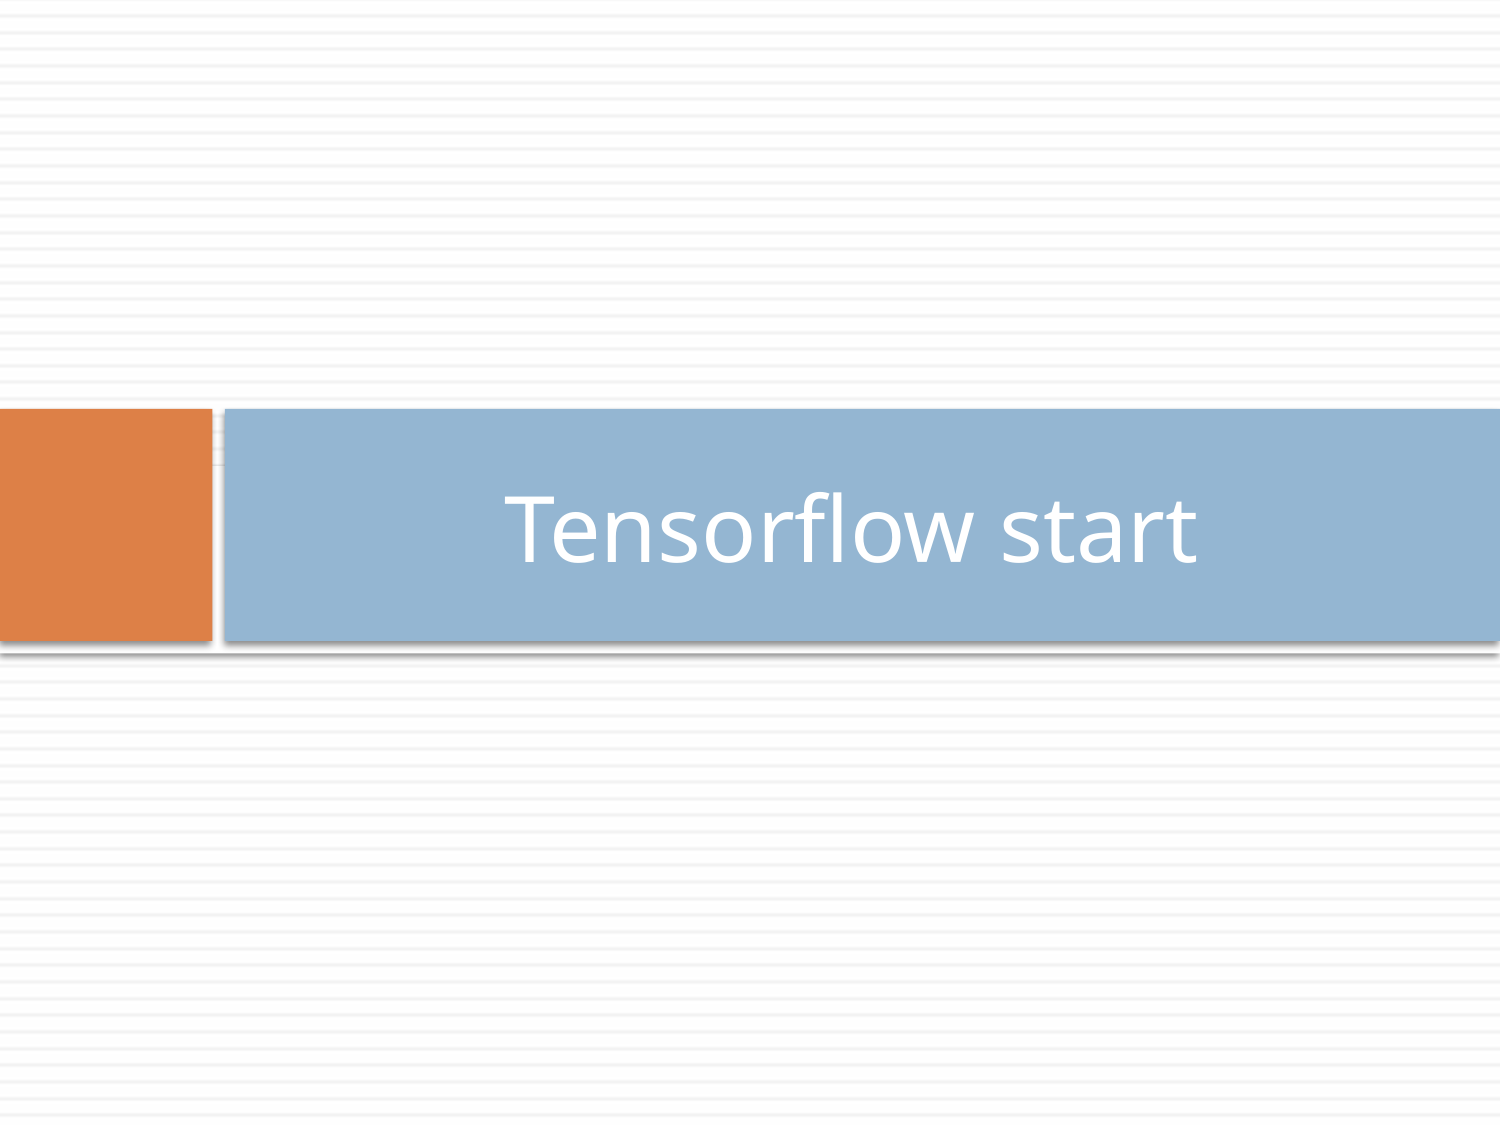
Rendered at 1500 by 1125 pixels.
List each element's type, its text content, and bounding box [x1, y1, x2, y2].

title Tensorflow start [238, 444, 1489, 607]
